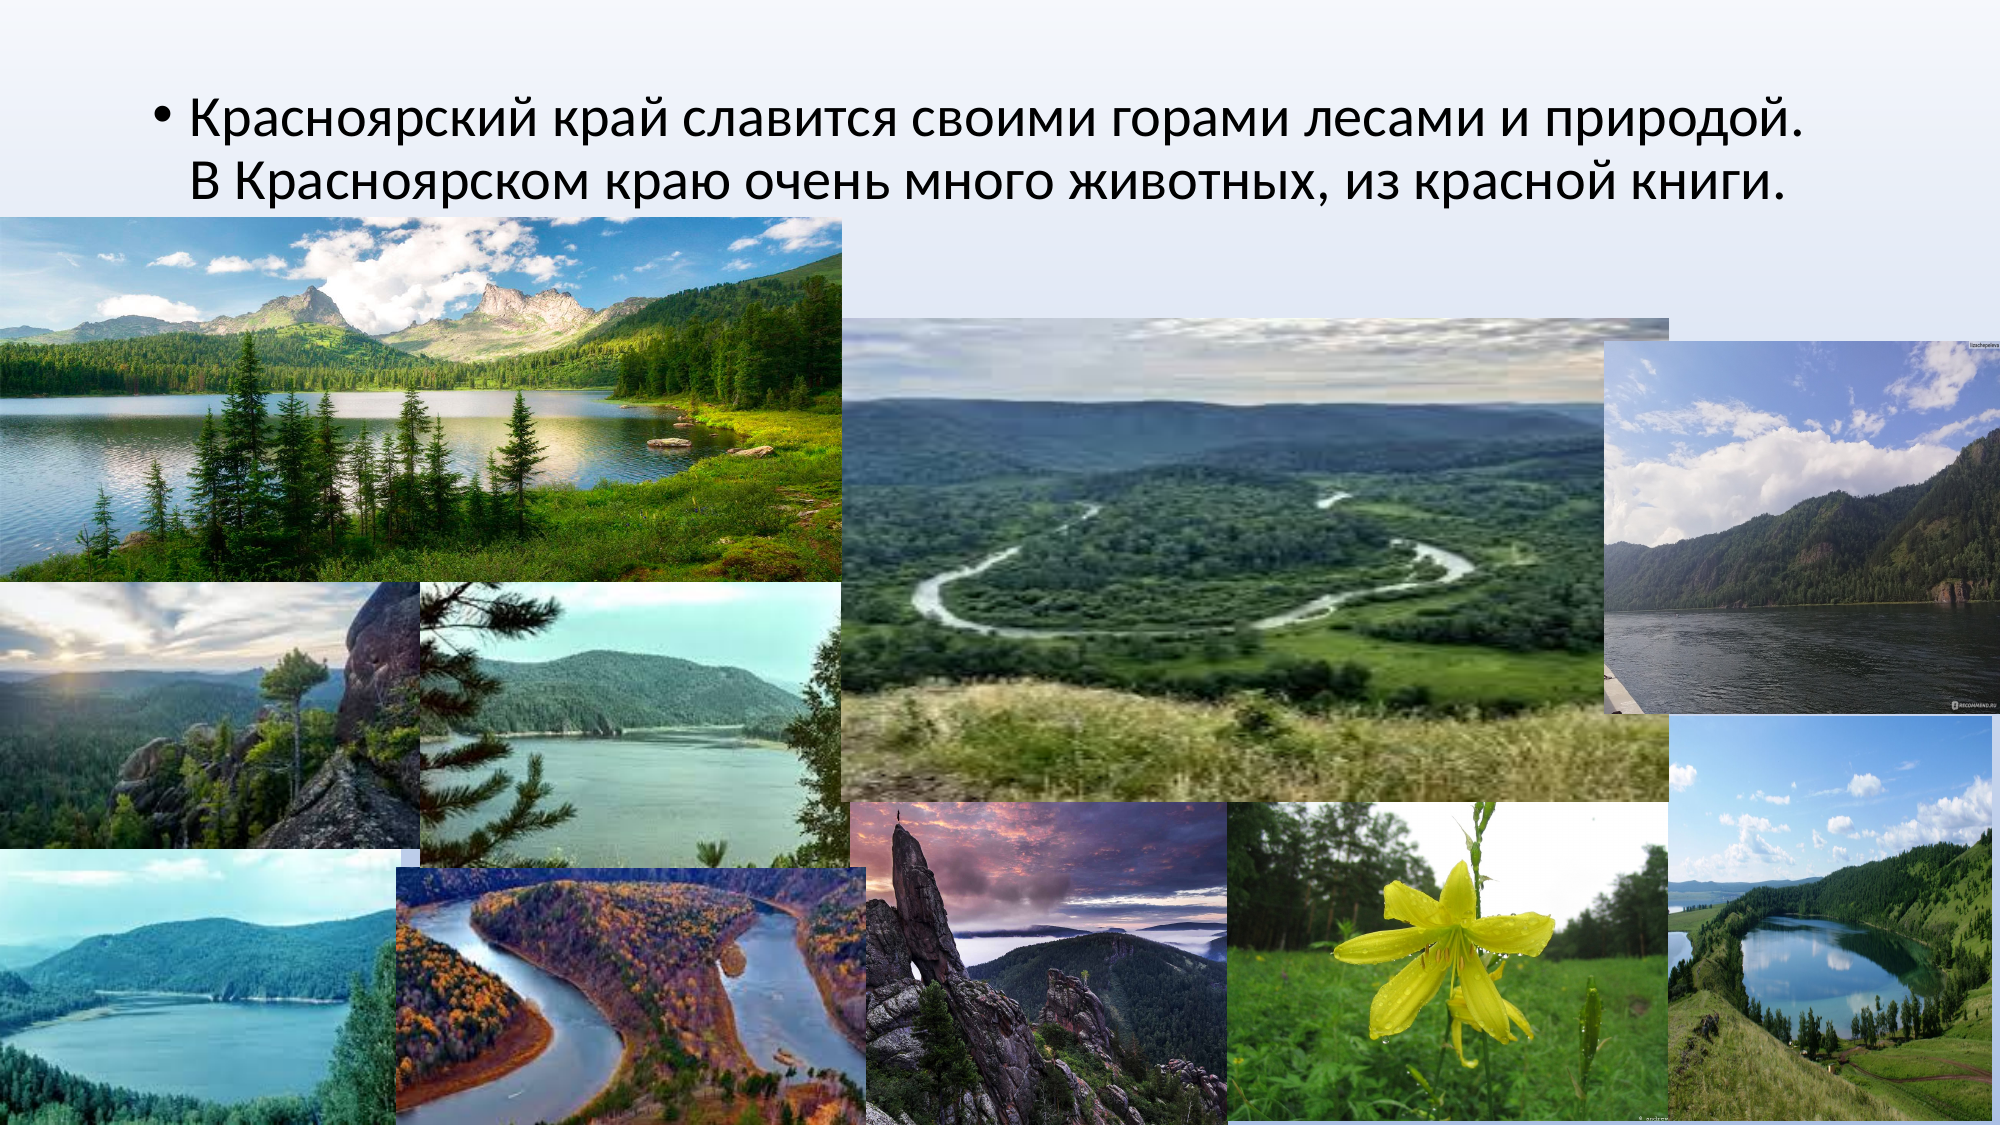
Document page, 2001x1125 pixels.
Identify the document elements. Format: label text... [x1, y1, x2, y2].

list Красноярский край славится своими горами лесами и природой. В Красноярском краю очень много животных, из красной книги. [137, 78, 1863, 341]
picture [0, 217, 2000, 1125]
